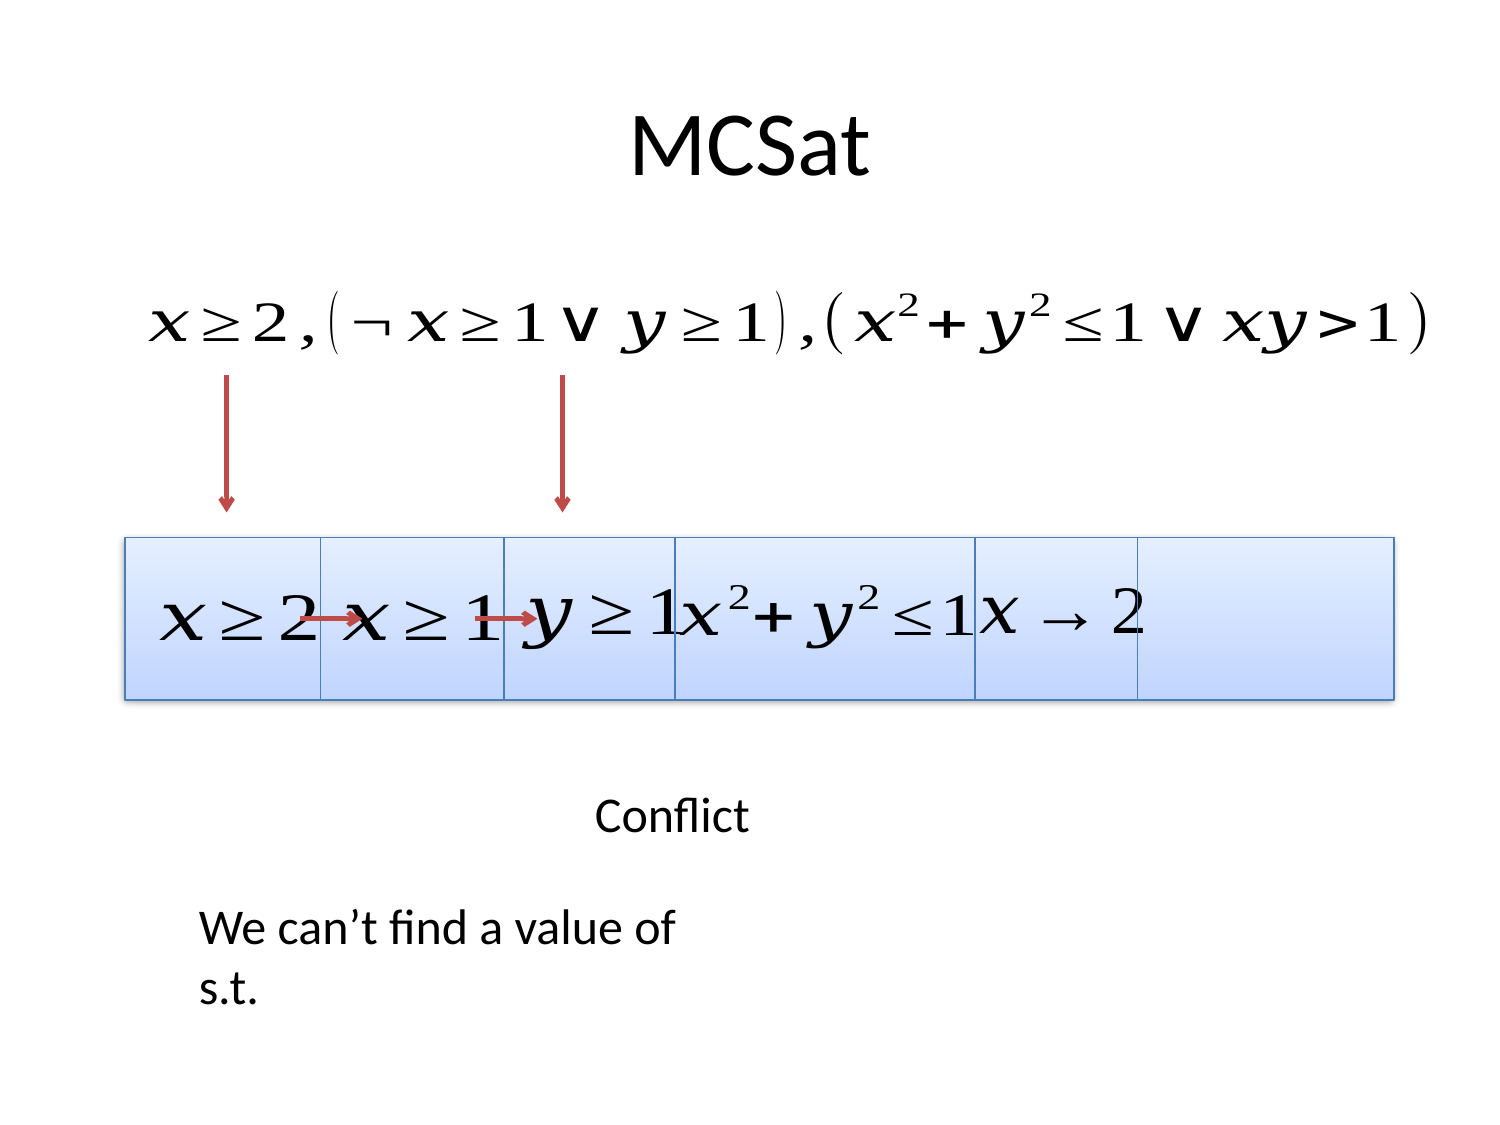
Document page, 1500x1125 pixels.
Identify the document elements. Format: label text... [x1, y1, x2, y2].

text_box [976, 537, 1137, 701]
text_box [124, 537, 320, 701]
text_box [321, 537, 503, 701]
text_box Conflict [580, 774, 765, 850]
text_box [1138, 537, 1395, 701]
title MCSat [74, 44, 1426, 233]
text_box [505, 537, 674, 701]
text_box [676, 537, 974, 701]
